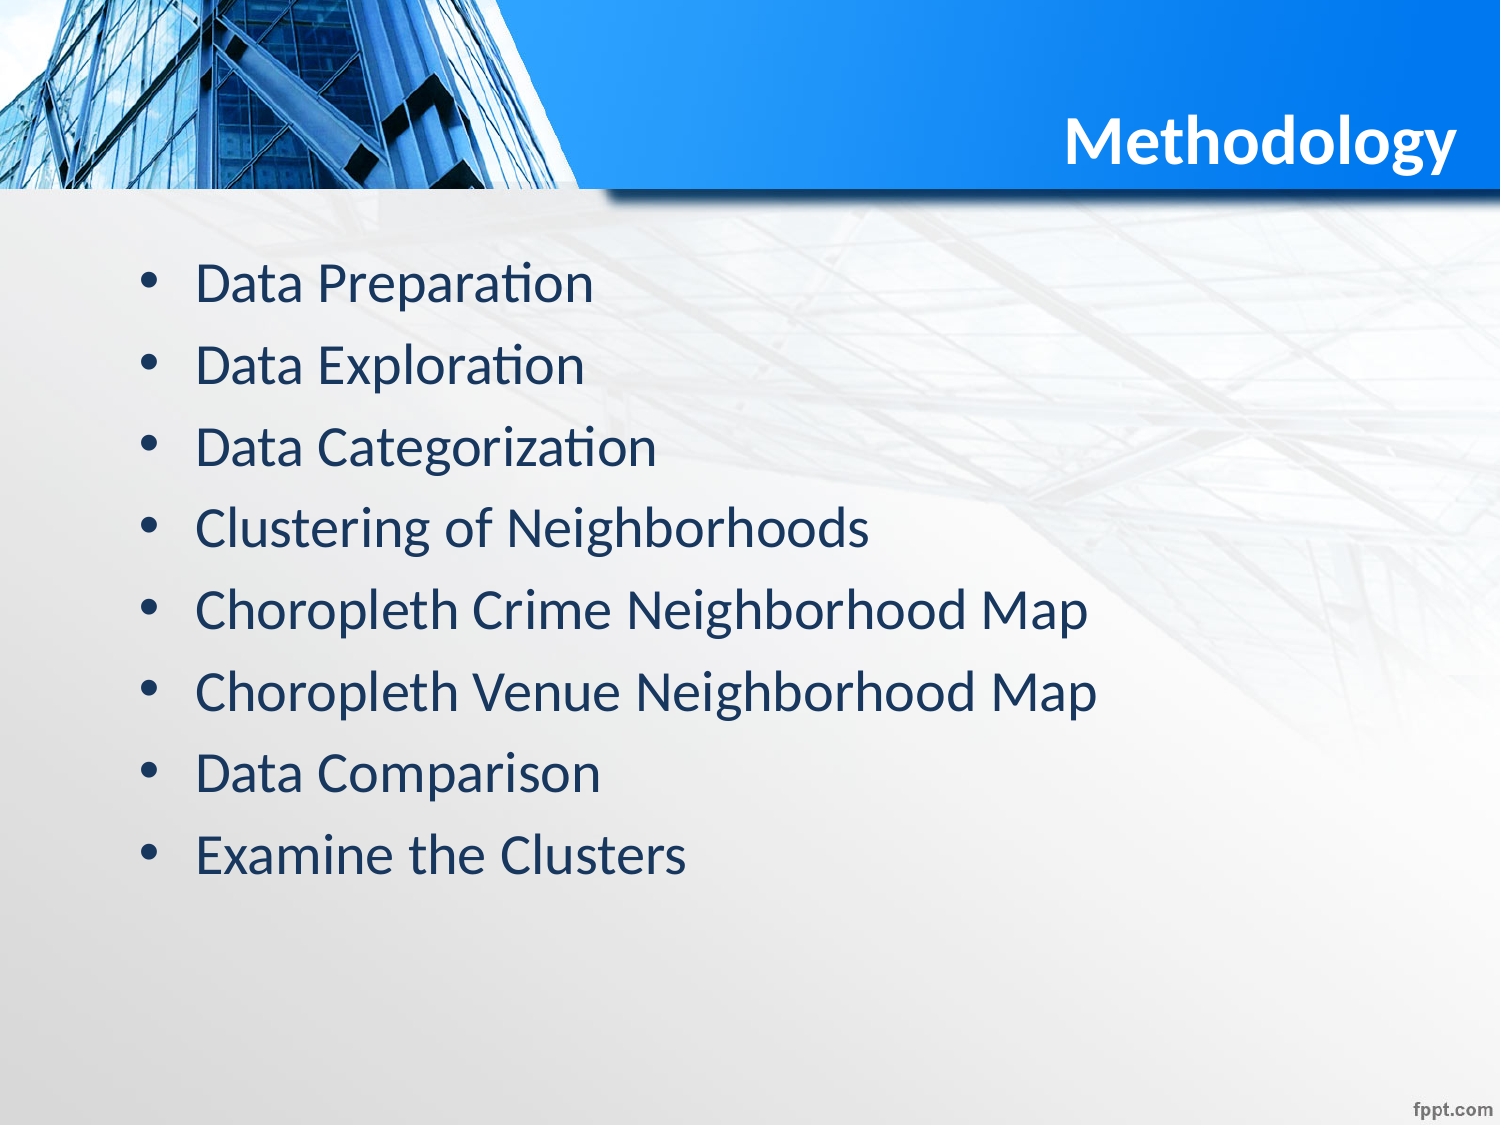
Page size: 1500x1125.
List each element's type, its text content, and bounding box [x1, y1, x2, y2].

title Methodology [123, 86, 1474, 187]
list Data Preparation Data Exploration Data Categorization Clustering of Neighborhoods Choropleth Crime Neighborhood Map Choropleth Venue Neighborhood Map Data Comparison Examine the Clusters [123, 236, 1452, 1064]
picture [0, 0, 1500, 1125]
